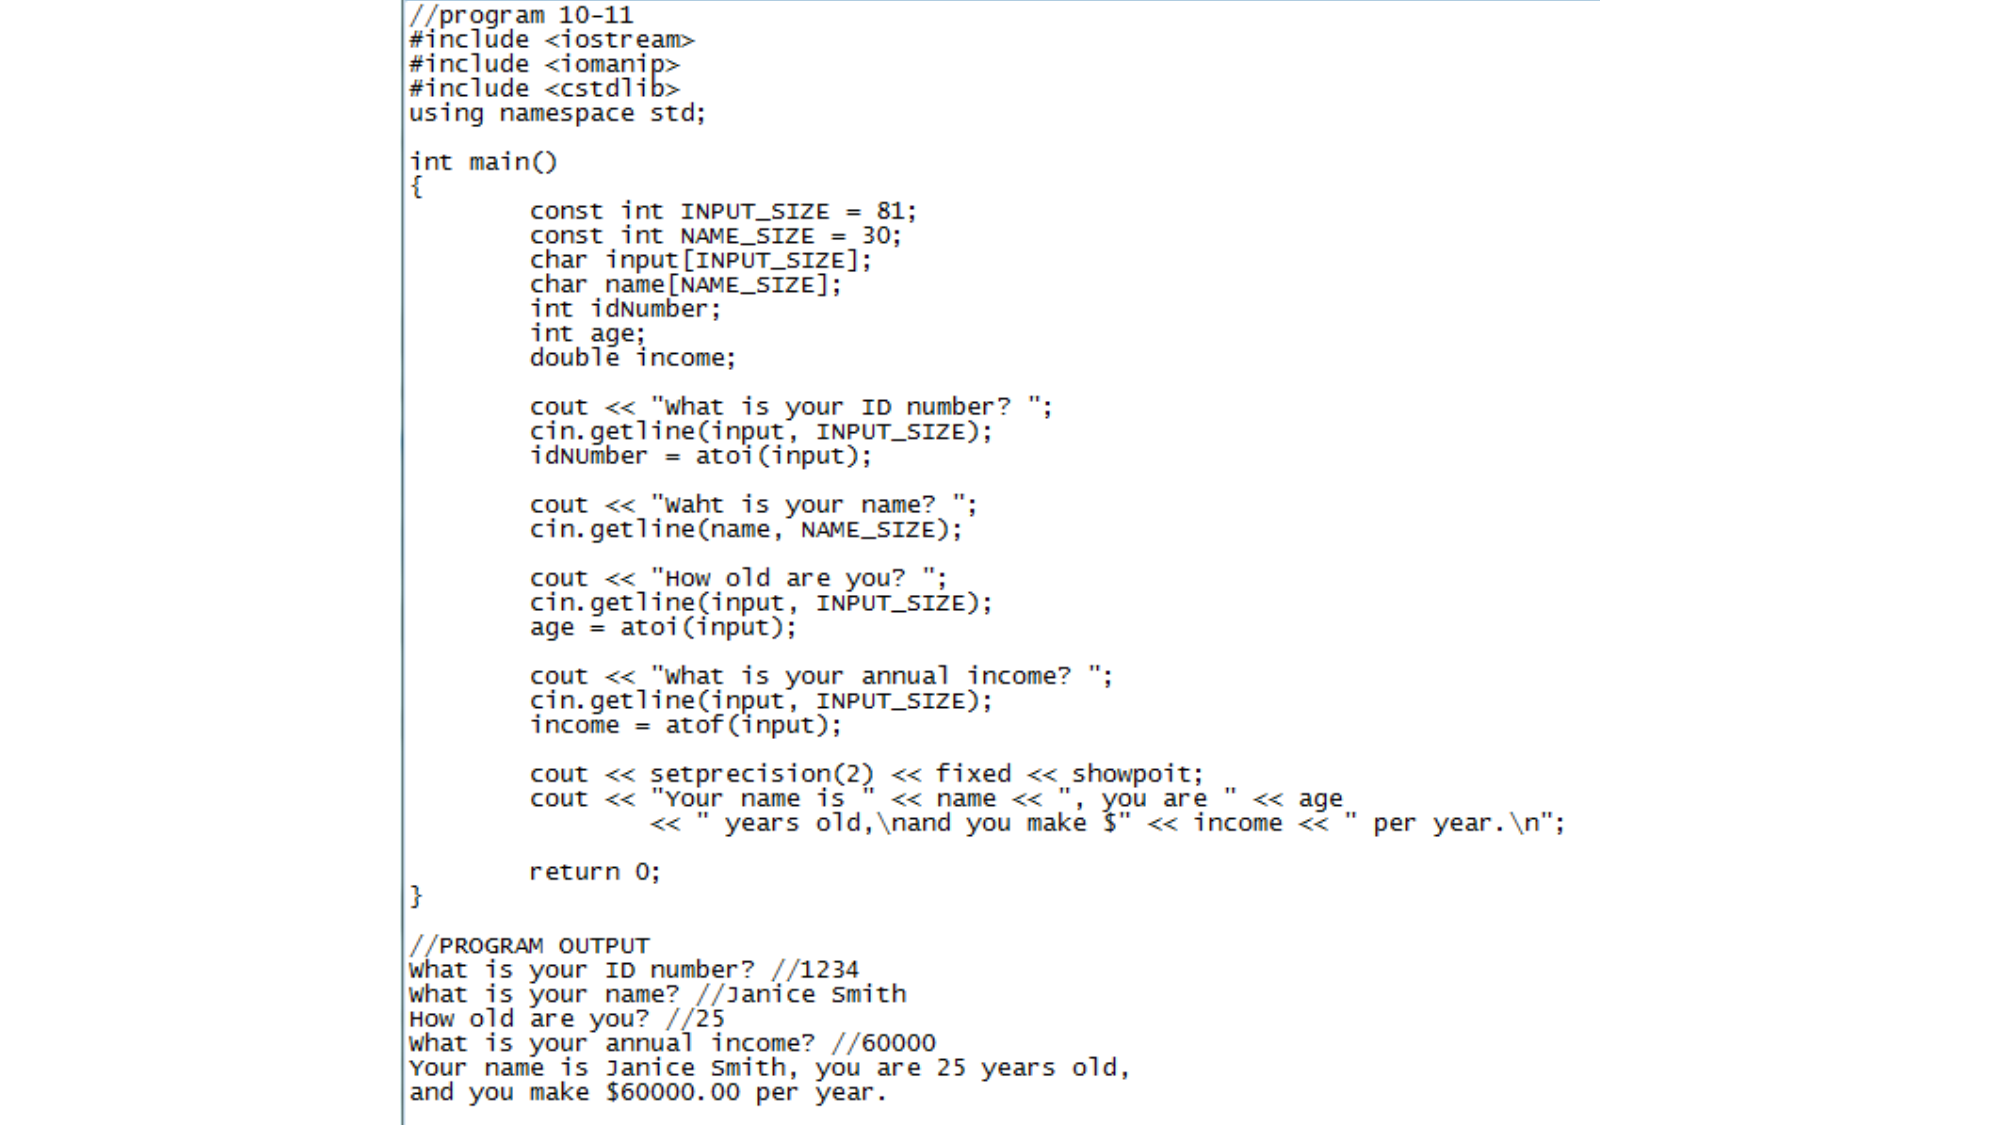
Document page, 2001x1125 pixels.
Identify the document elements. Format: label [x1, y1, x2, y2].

list [400, 0, 1600, 1125]
